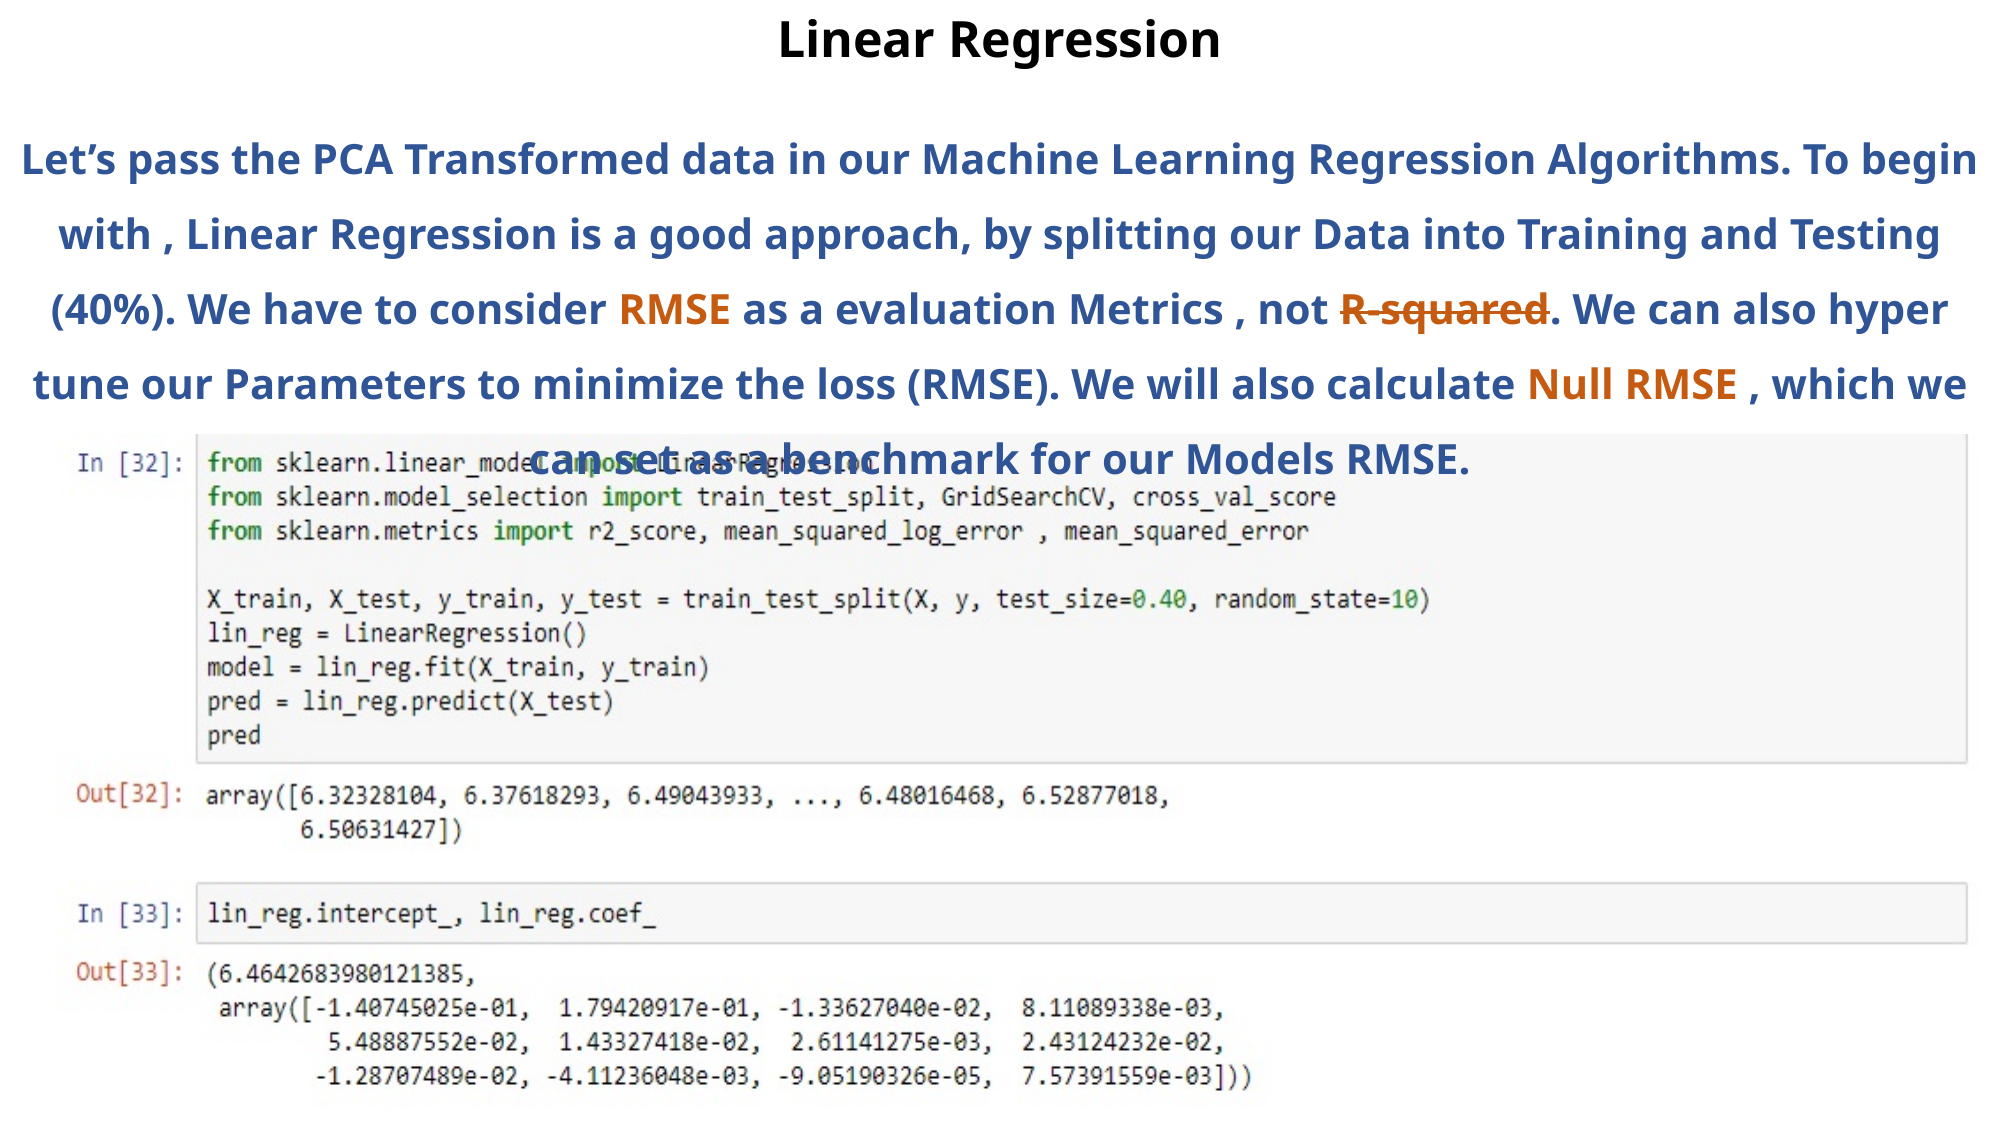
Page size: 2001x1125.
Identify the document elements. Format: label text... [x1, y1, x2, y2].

text_box Let’s pass the PCA Transformed data in our Machine Learning Regression Algorithms. To begin with , Linear Regression is a good approach, by splitting our Data into Training and Testing (40%). We have to consider RMSE as a evaluation Metrics , not R-squared. We can also hyper tune our Parameters to minimize the loss (RMSE). We will also calculate Null RMSE , which we can set as a benchmark for our Models RMSE. [0, 100, 2000, 434]
text_box Linear Regression [762, 0, 1238, 75]
picture [0, 434, 2000, 1125]
